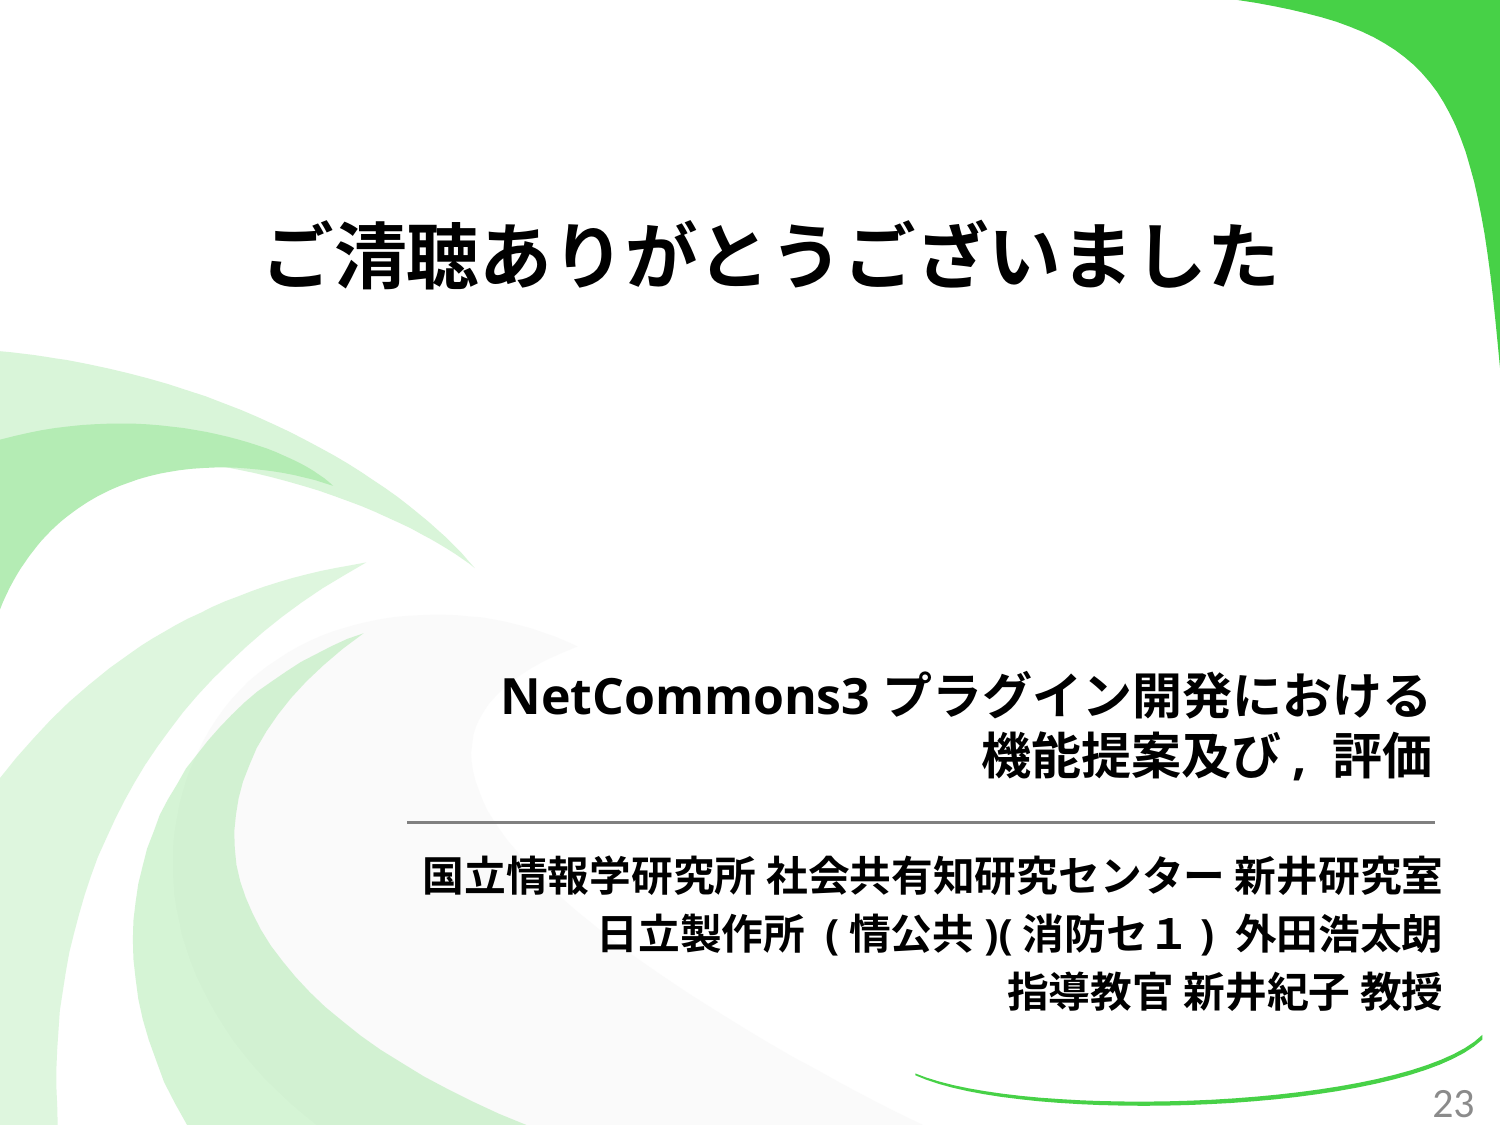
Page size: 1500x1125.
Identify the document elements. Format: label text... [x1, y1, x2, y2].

title ご清聴ありがとうございました [242, 160, 1300, 349]
text_box NetCommons3プラグイン開発における 機能提案及び, 評価 [466, 656, 1447, 792]
text_box 国立情報学研究所 社会共有知研究センター 新井研究室 日立製作所 (情公共)(消防セ１) 外田浩太朗 指導教官 新井紀子 教授 [383, 841, 1459, 1035]
